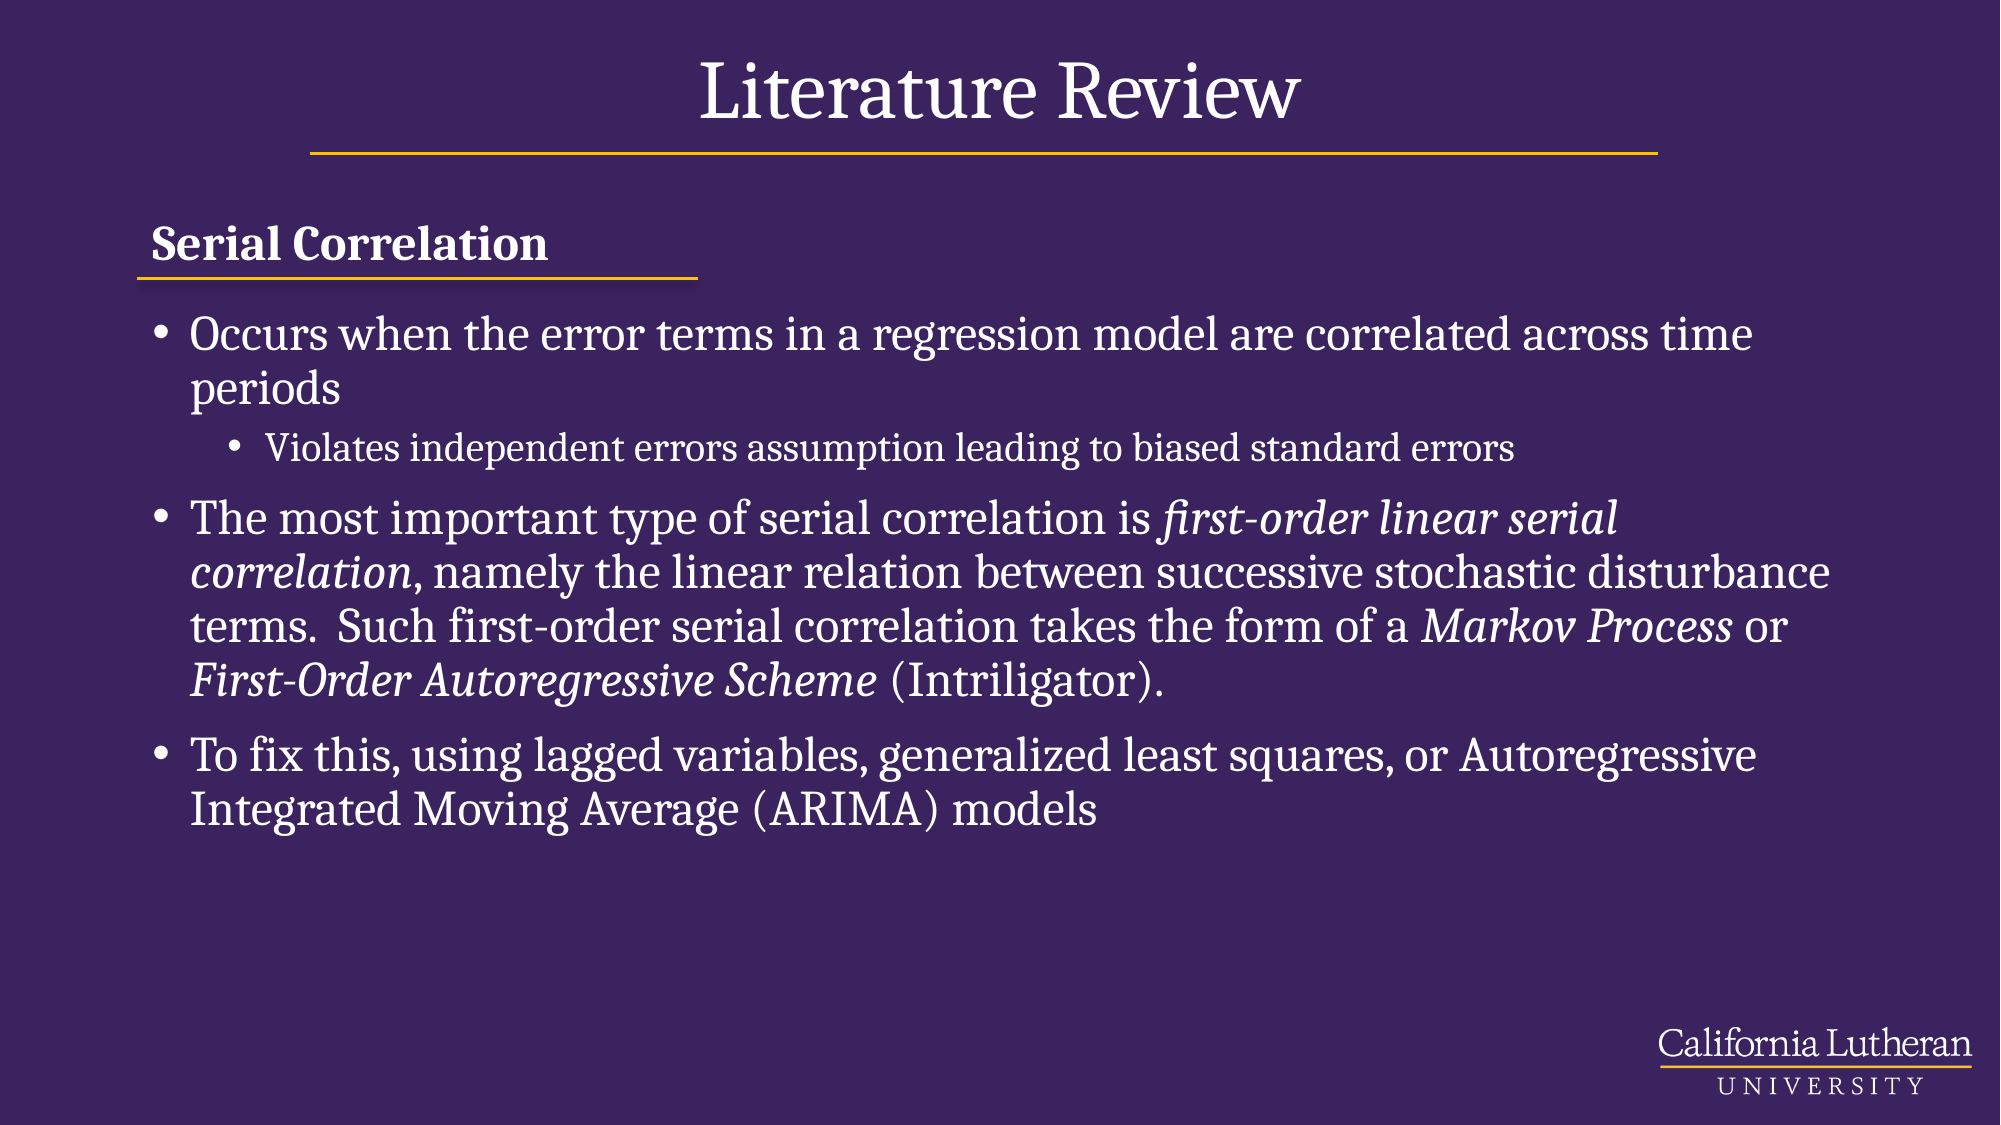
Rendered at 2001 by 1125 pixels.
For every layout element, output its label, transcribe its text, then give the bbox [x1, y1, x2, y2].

text_box Serial Correlation [137, 203, 875, 278]
list Occurs when the error terms in a regression model are correlated across time periods Violates independent errors assumption leading to biased standard errors The most important type of serial correlation is first-order linear serial correlation, namely the linear relation between successive stochastic disturbance terms. Such first-order serial correlation takes the form of a Markov Process or First-Order Autoregressive Scheme (Intriligator). To fix this, using lagged variables, generalized least squares, or Autoregressive Integrated Moving Average (ARIMA) models [137, 299, 1863, 1014]
title Literature Review [137, 29, 1863, 154]
picture [1630, 998, 2000, 1123]
